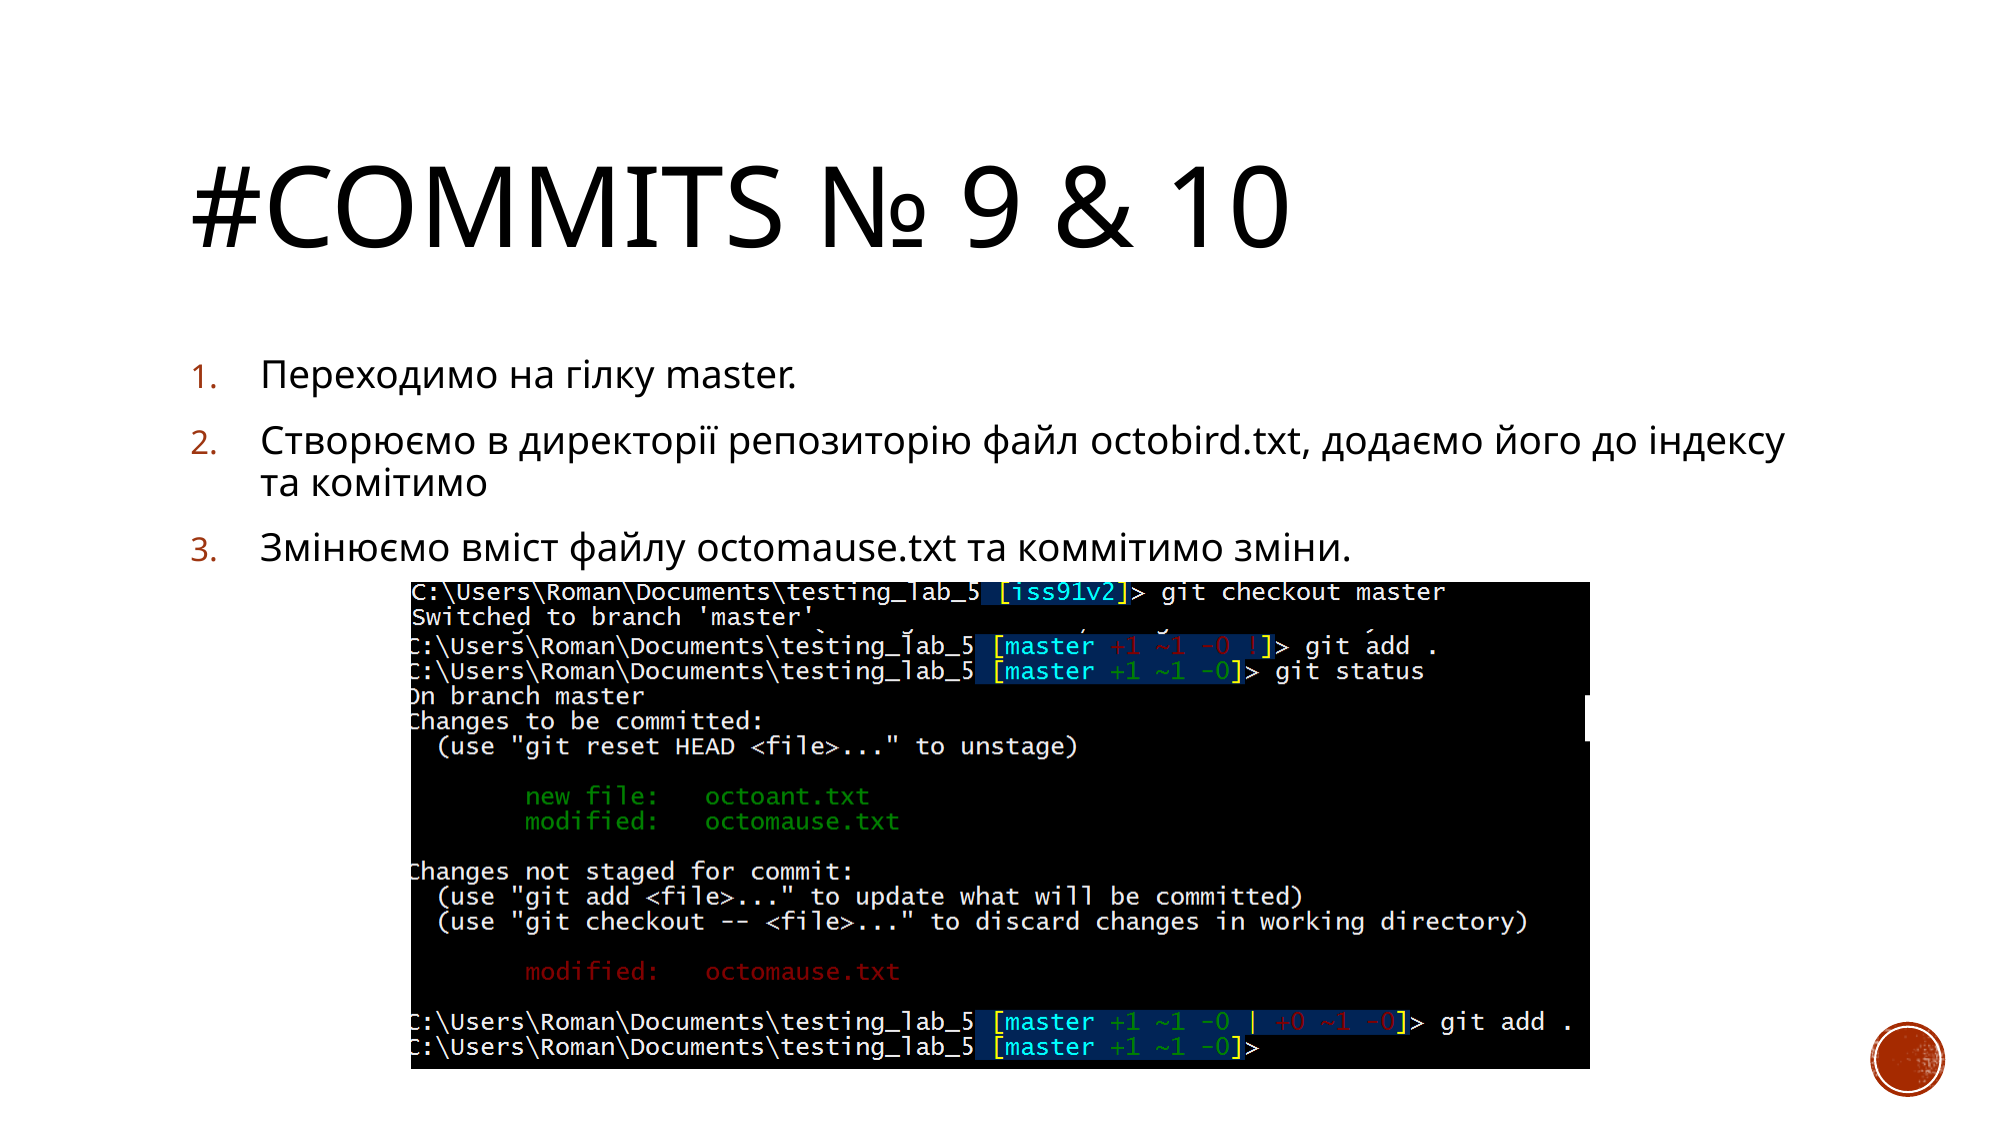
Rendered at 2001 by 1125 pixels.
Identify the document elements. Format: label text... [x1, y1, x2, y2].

picture [412, 583, 1590, 1069]
title #COMMITS № 9 & 10 [175, 79, 1826, 344]
list Переходимо на гілку master. Створюємо в директорії репозиторію файл octobird.txt, додаємо його до індексу та комітимо Змінюємо вміст файлу octomause.txt та коммітимо зміни. [175, 348, 1826, 579]
